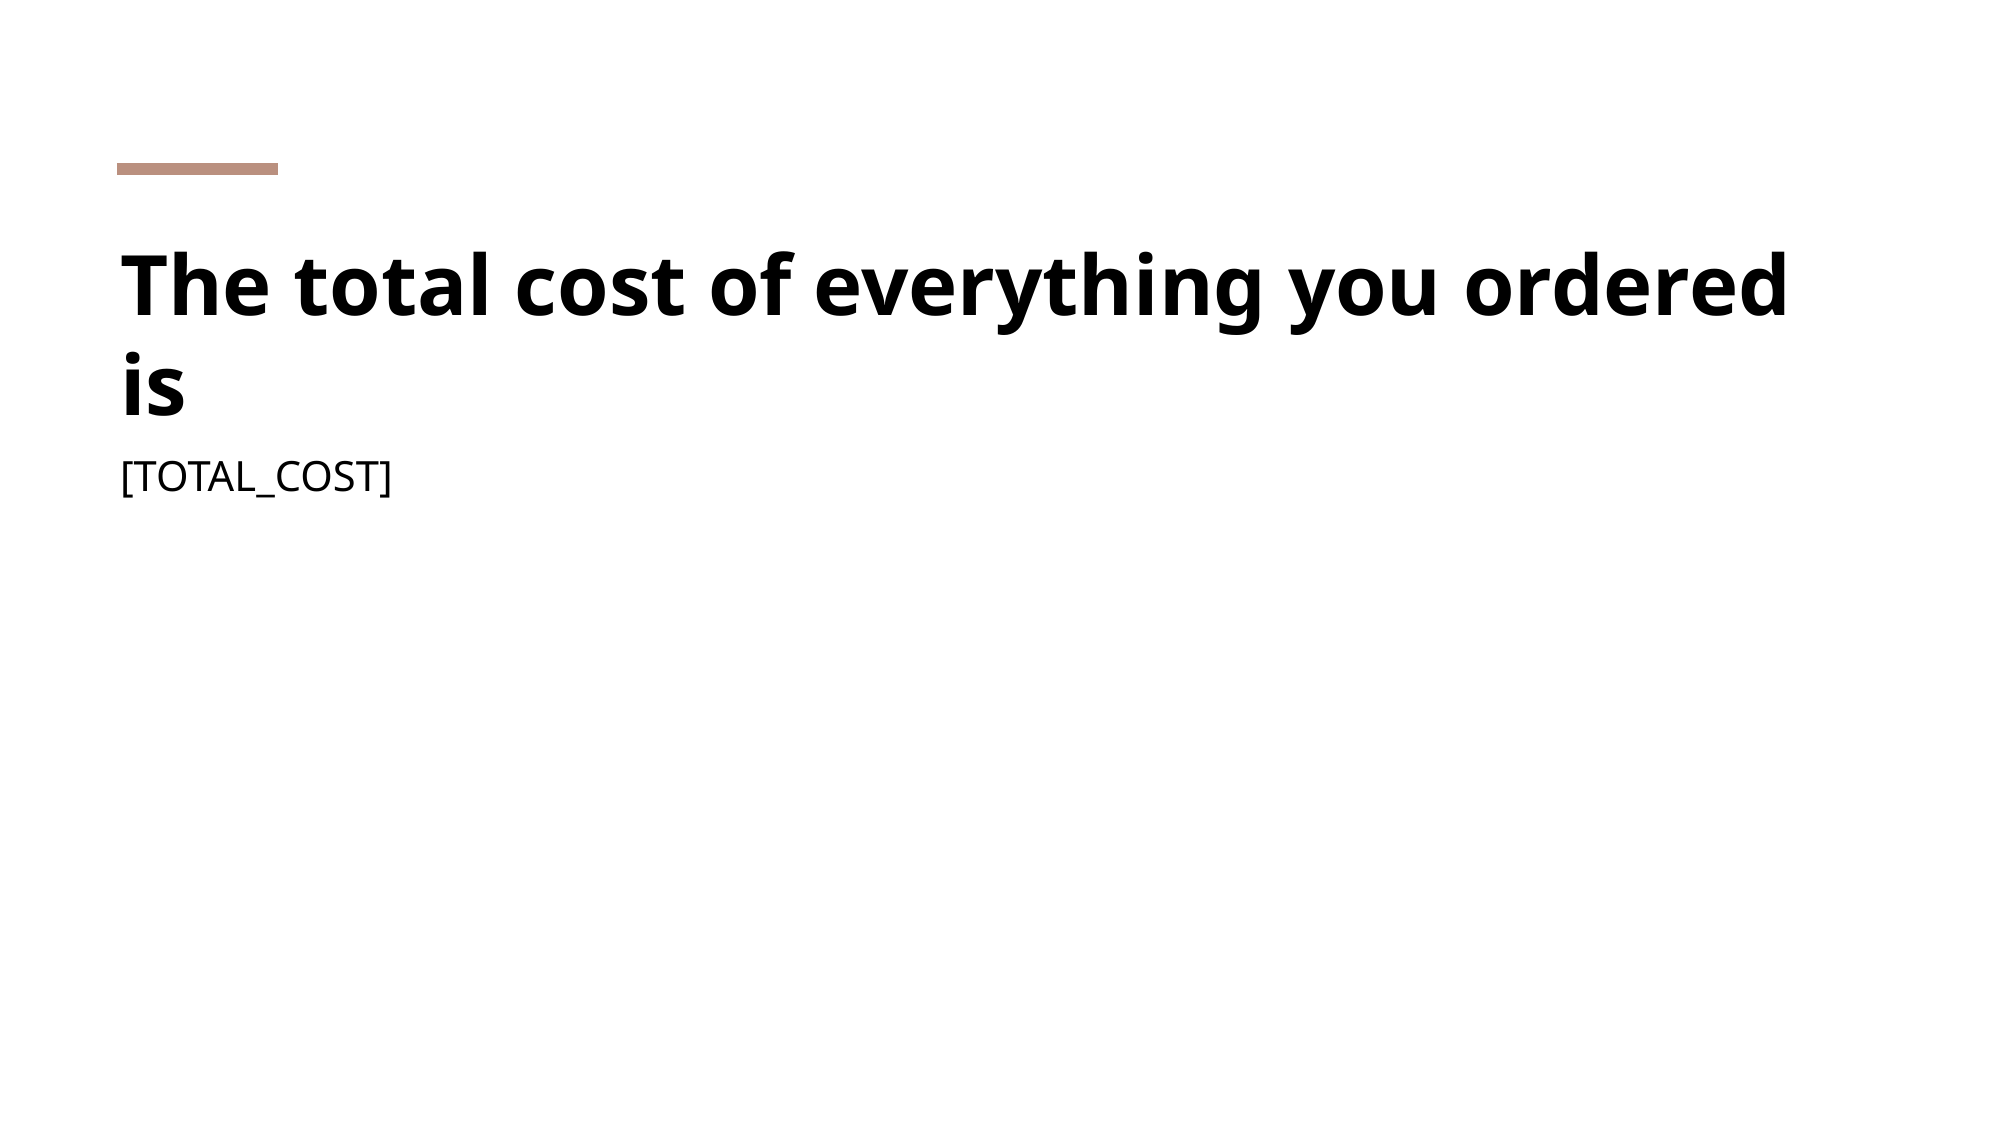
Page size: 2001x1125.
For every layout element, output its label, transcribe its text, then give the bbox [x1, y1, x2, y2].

list [TOTAL_COST] [105, 431, 1892, 1017]
title The total cost of everything you ordered is [105, 224, 1892, 405]
